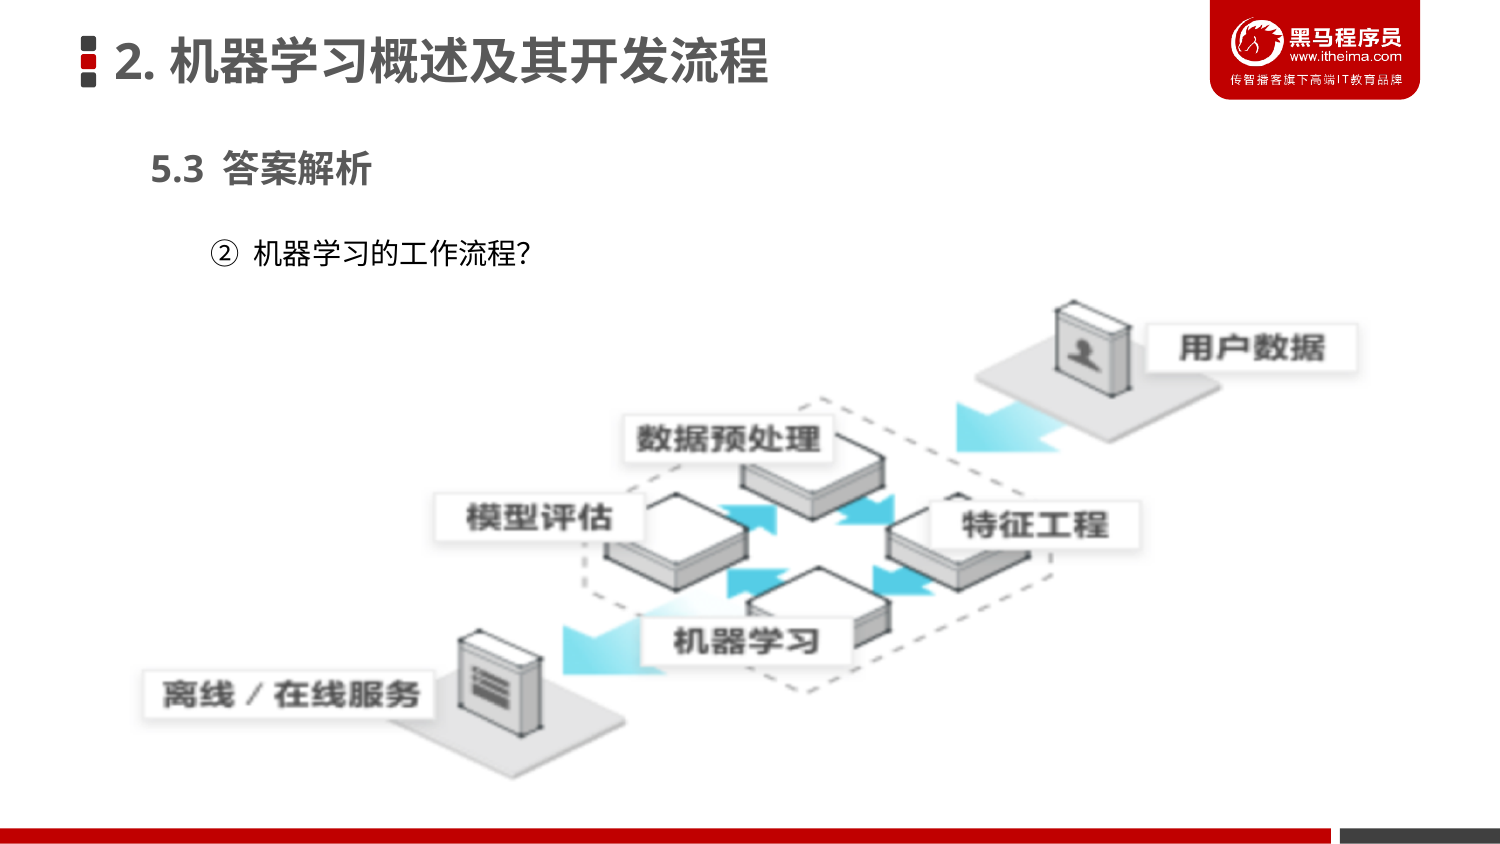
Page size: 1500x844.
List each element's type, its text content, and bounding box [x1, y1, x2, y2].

picture [1212, 8, 1421, 94]
text_box ② 机器学习的工作流程？ [163, 227, 562, 278]
picture [127, 291, 1373, 785]
text_box 5.3 答案解析 [135, 137, 713, 198]
text_box 2.机器学习概述及其开发流程 [103, 0, 987, 130]
